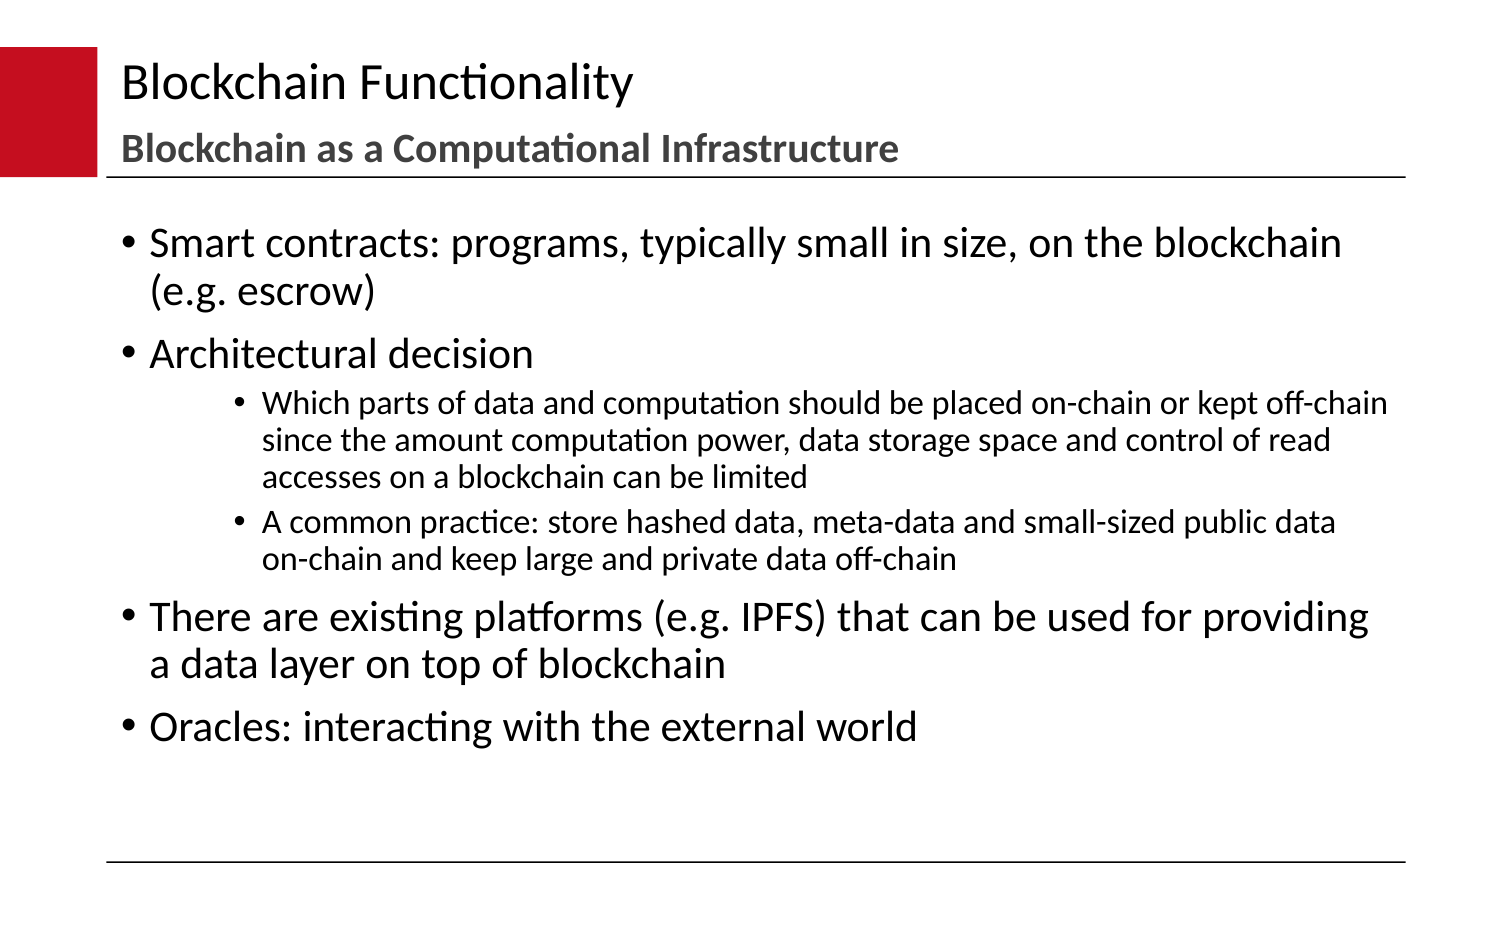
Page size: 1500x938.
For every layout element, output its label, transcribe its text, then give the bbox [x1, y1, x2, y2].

list Smart contracts: programs, typically small in size, on the blockchain (e.g. escrow) Architectural decision Which parts of data and computation should be placed on-chain or kept off-chain since the amount computation power, data storage space and control of read accesses on a blockchain can be limited A common practice: store hashed data, meta-data and small-sized public data on-chain and keep large and private data off-chain There are existing platforms (e.g. IPFS) that can be used for providing a data layer on top of blockchain Oracles: interacting with the external world [106, 212, 1406, 844]
list Blockchain as a Computational Infrastructure [106, 120, 1195, 170]
title Blockchain Functionality [106, 47, 1195, 120]
